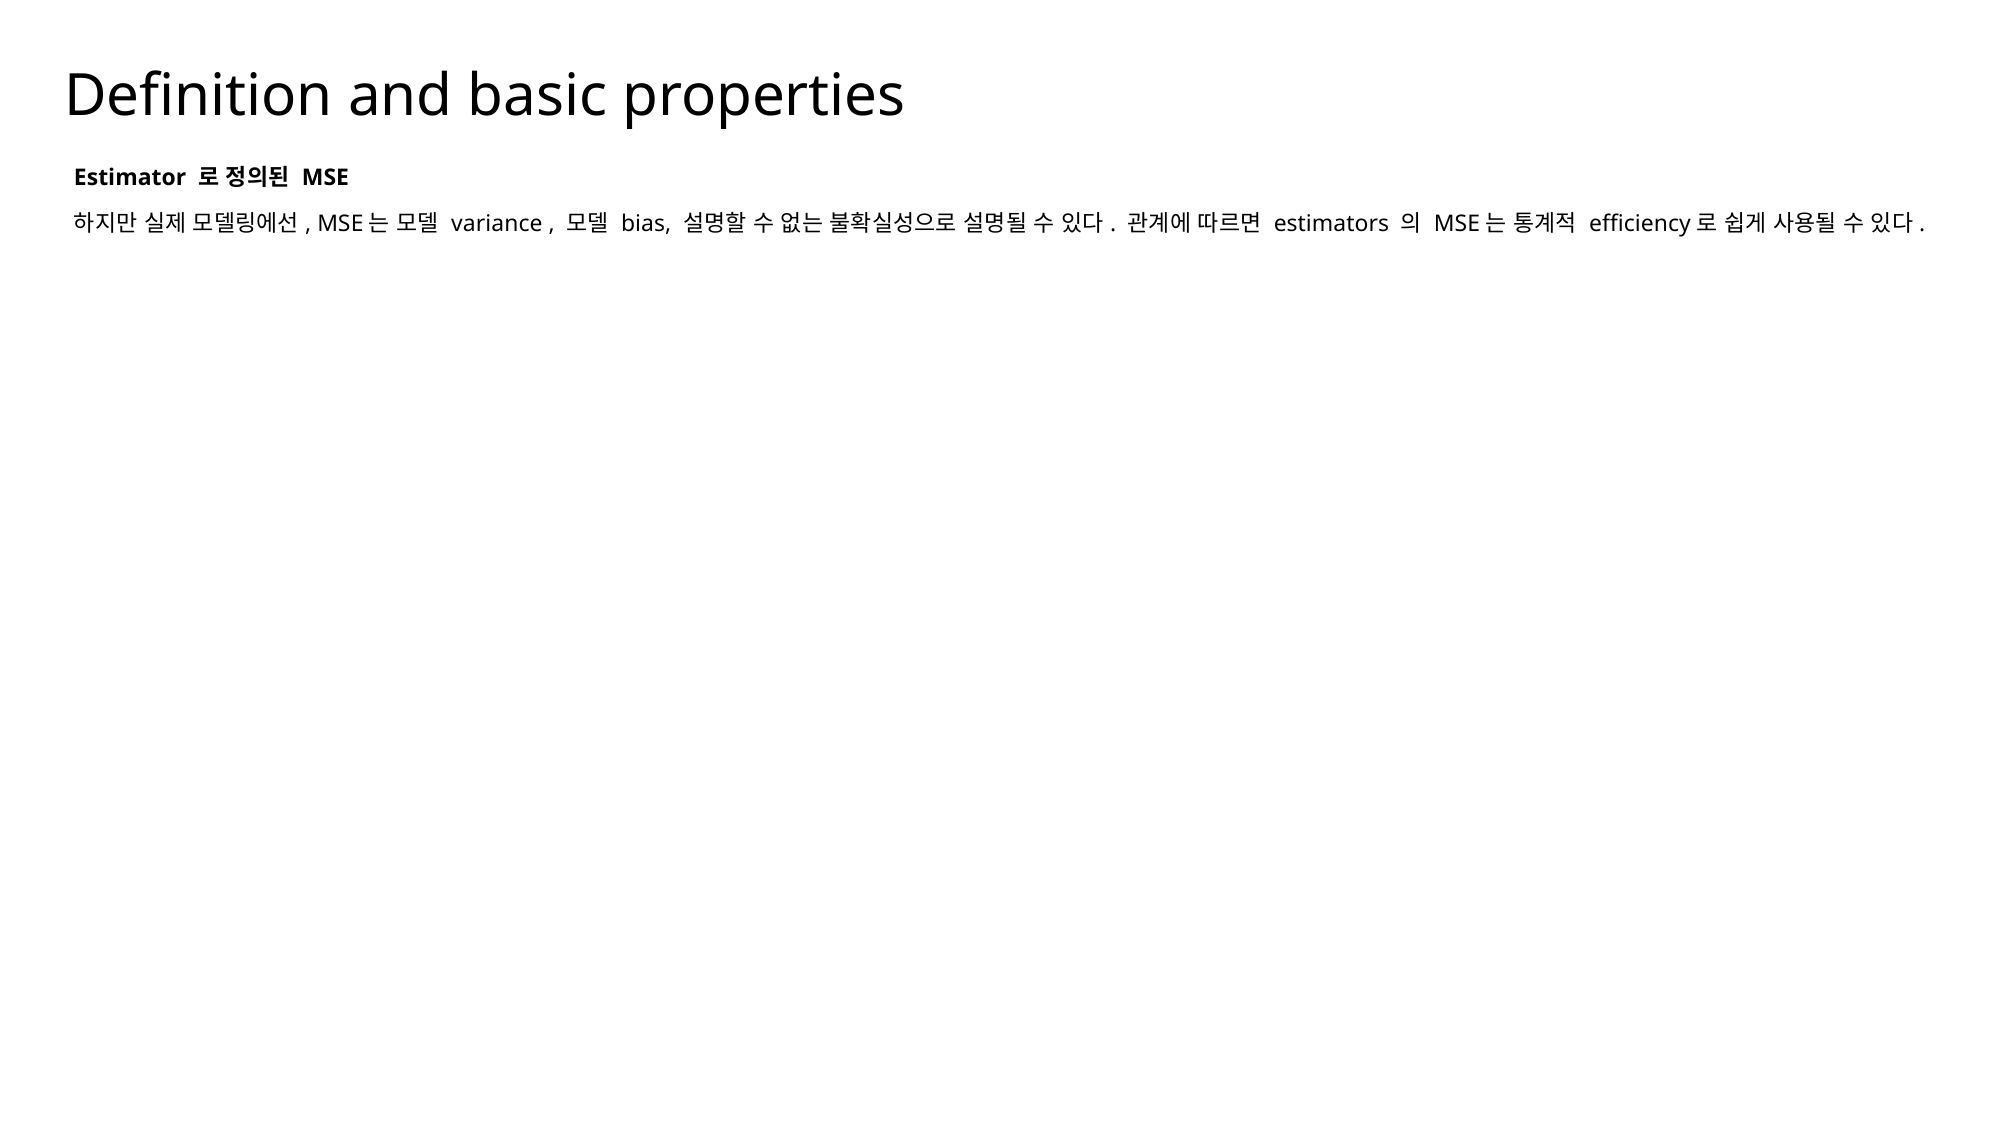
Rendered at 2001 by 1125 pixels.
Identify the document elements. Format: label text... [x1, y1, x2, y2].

title Definition and basic properties [49, 35, 1775, 159]
list Estimator 로 정의된 MSE 하지만 실제 모델링에선, MSE는 모델 variance , 모델 bias, 설명할 수 없는 불확실성으로 설명될 수 있다. 관계에 따르면 estimators 의 MSE는 통계적 efficiency로 쉽게 사용될 수 있다. [59, 158, 1951, 1090]
